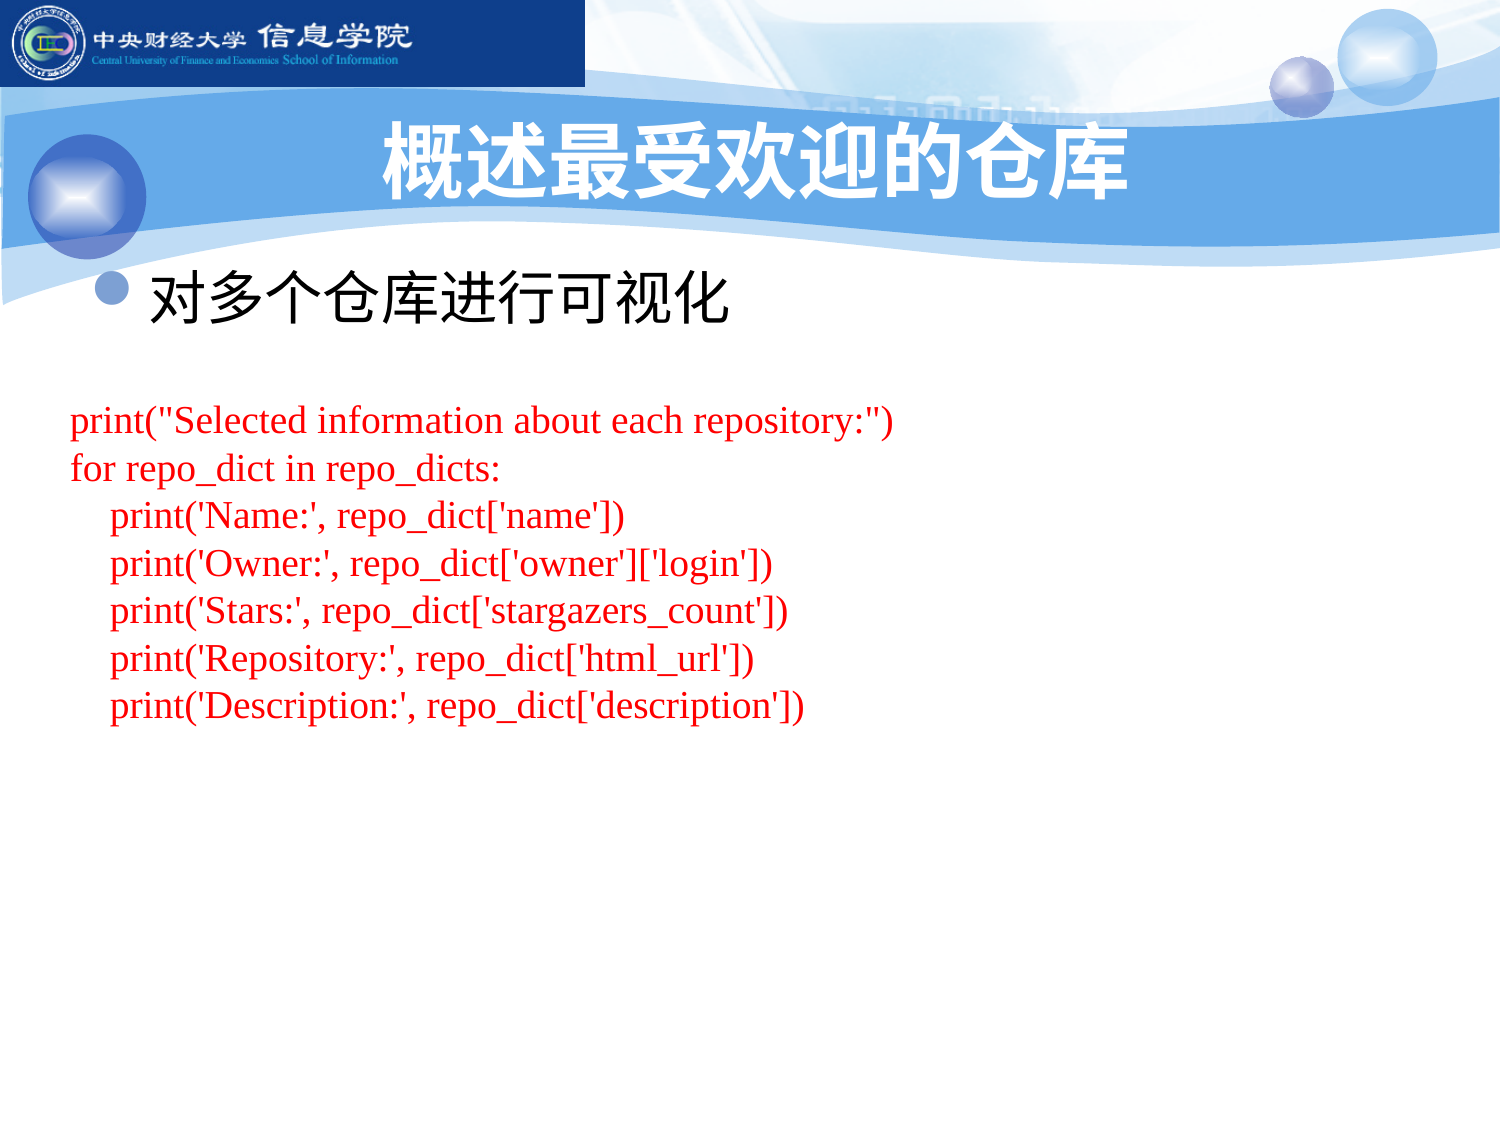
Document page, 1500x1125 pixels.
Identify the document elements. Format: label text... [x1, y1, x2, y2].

text_box print("Selected information about each repository:") for repo_dict in repo_dicts: print('Name:', repo_dict['name']) print('Owner:', repo_dict['owner']['login']) print('Stars:', repo_dict['stargazers_count']) print('Repository:', repo_dict['html_url']) print('Description:', repo_dict['description']) [55, 386, 1425, 735]
picture [0, 0, 1500, 197]
list 对多个仓库进行可视化 [75, 253, 1425, 347]
title 概述最受欢迎的仓库 [150, 112, 1363, 205]
